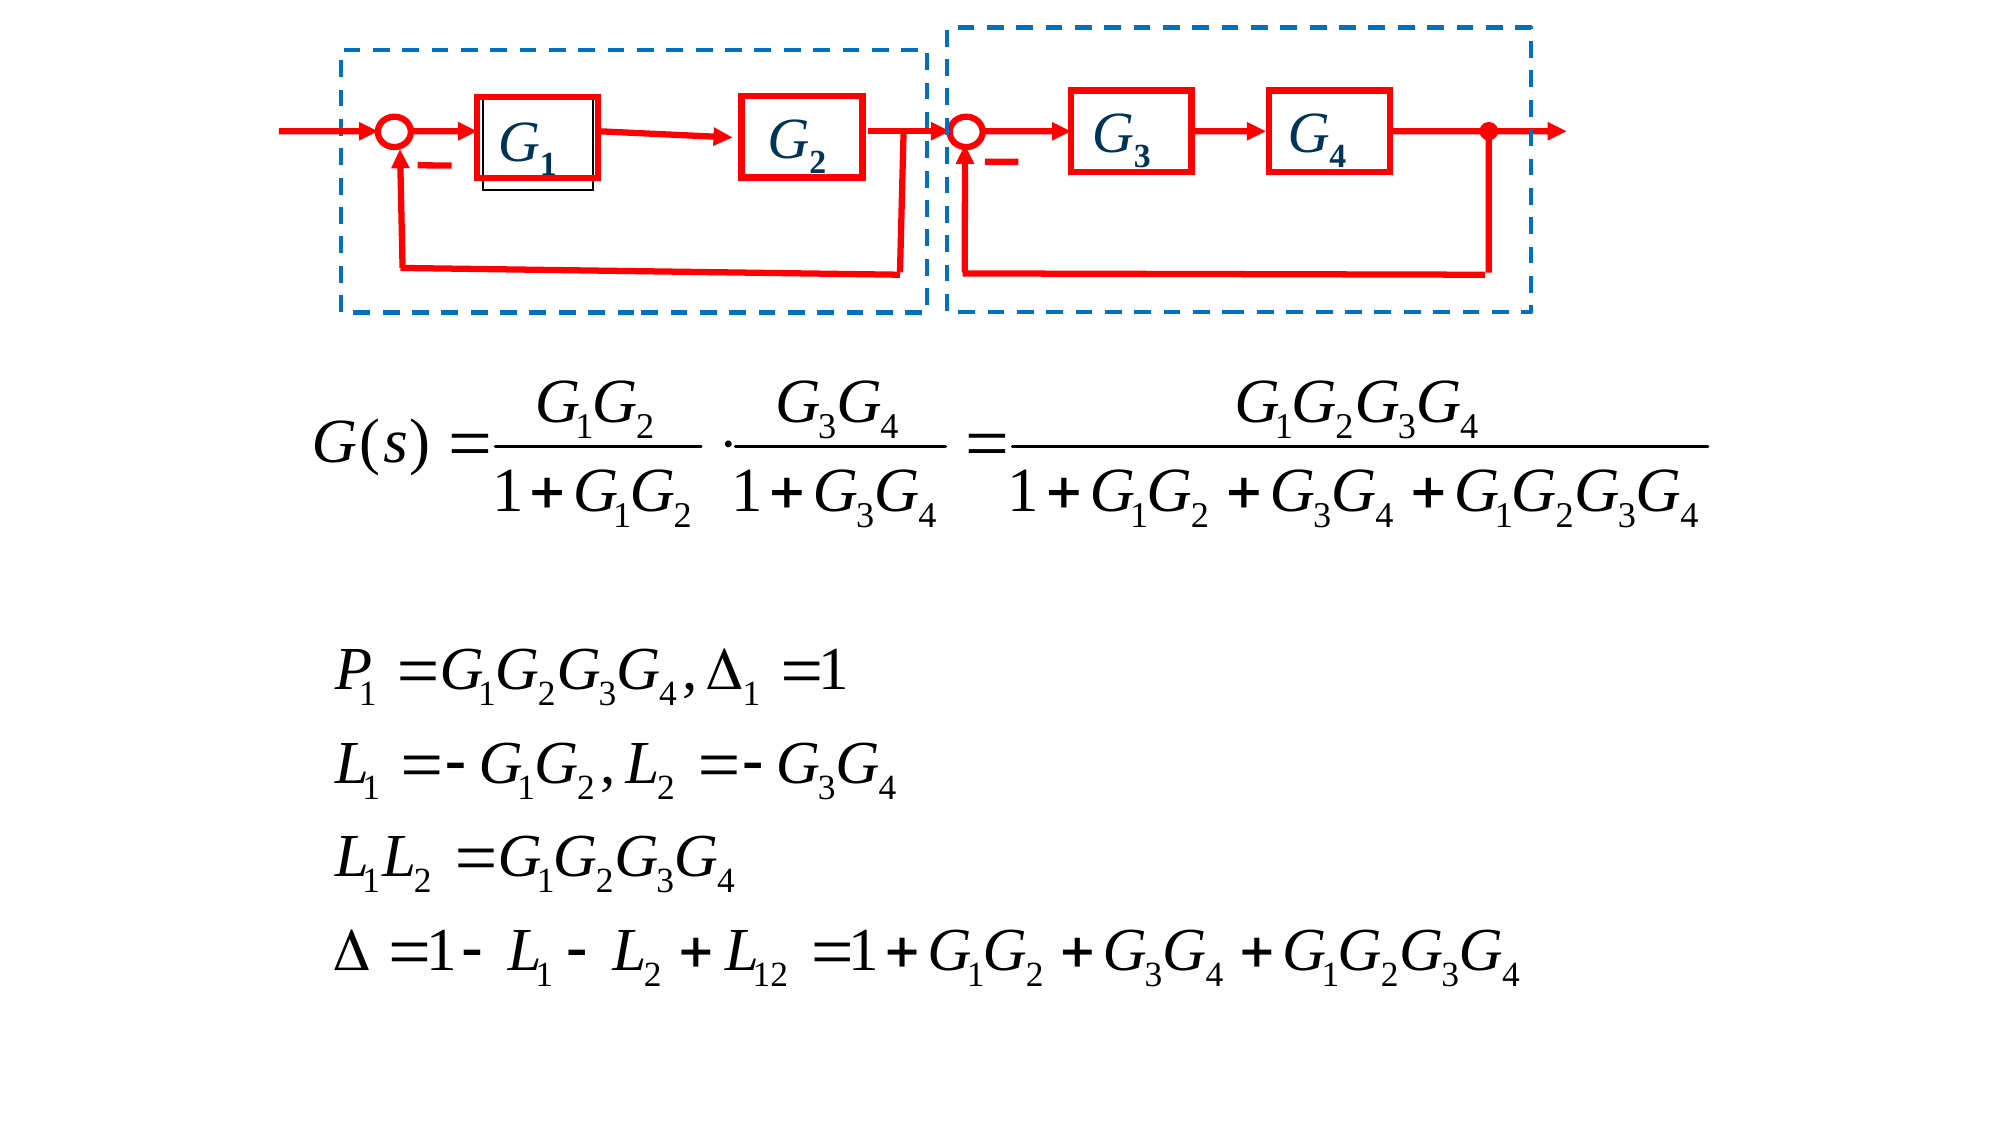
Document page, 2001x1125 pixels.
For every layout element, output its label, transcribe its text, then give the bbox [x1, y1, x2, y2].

text_box G1 [483, 178, 594, 190]
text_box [303, 362, 1719, 542]
text_box [394, 149, 407, 268]
text_box [278, 125, 378, 138]
text_box [476, 96, 598, 178]
text_box [597, 130, 733, 144]
text_box G2 [752, 178, 863, 188]
text_box [741, 96, 863, 178]
text_box [904, 125, 945, 138]
text_box [1533, 125, 1567, 138]
text_box [377, 116, 411, 148]
text_box [339, 48, 929, 315]
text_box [323, 631, 1532, 999]
text_box [410, 125, 477, 138]
text_box [945, 25, 1533, 314]
